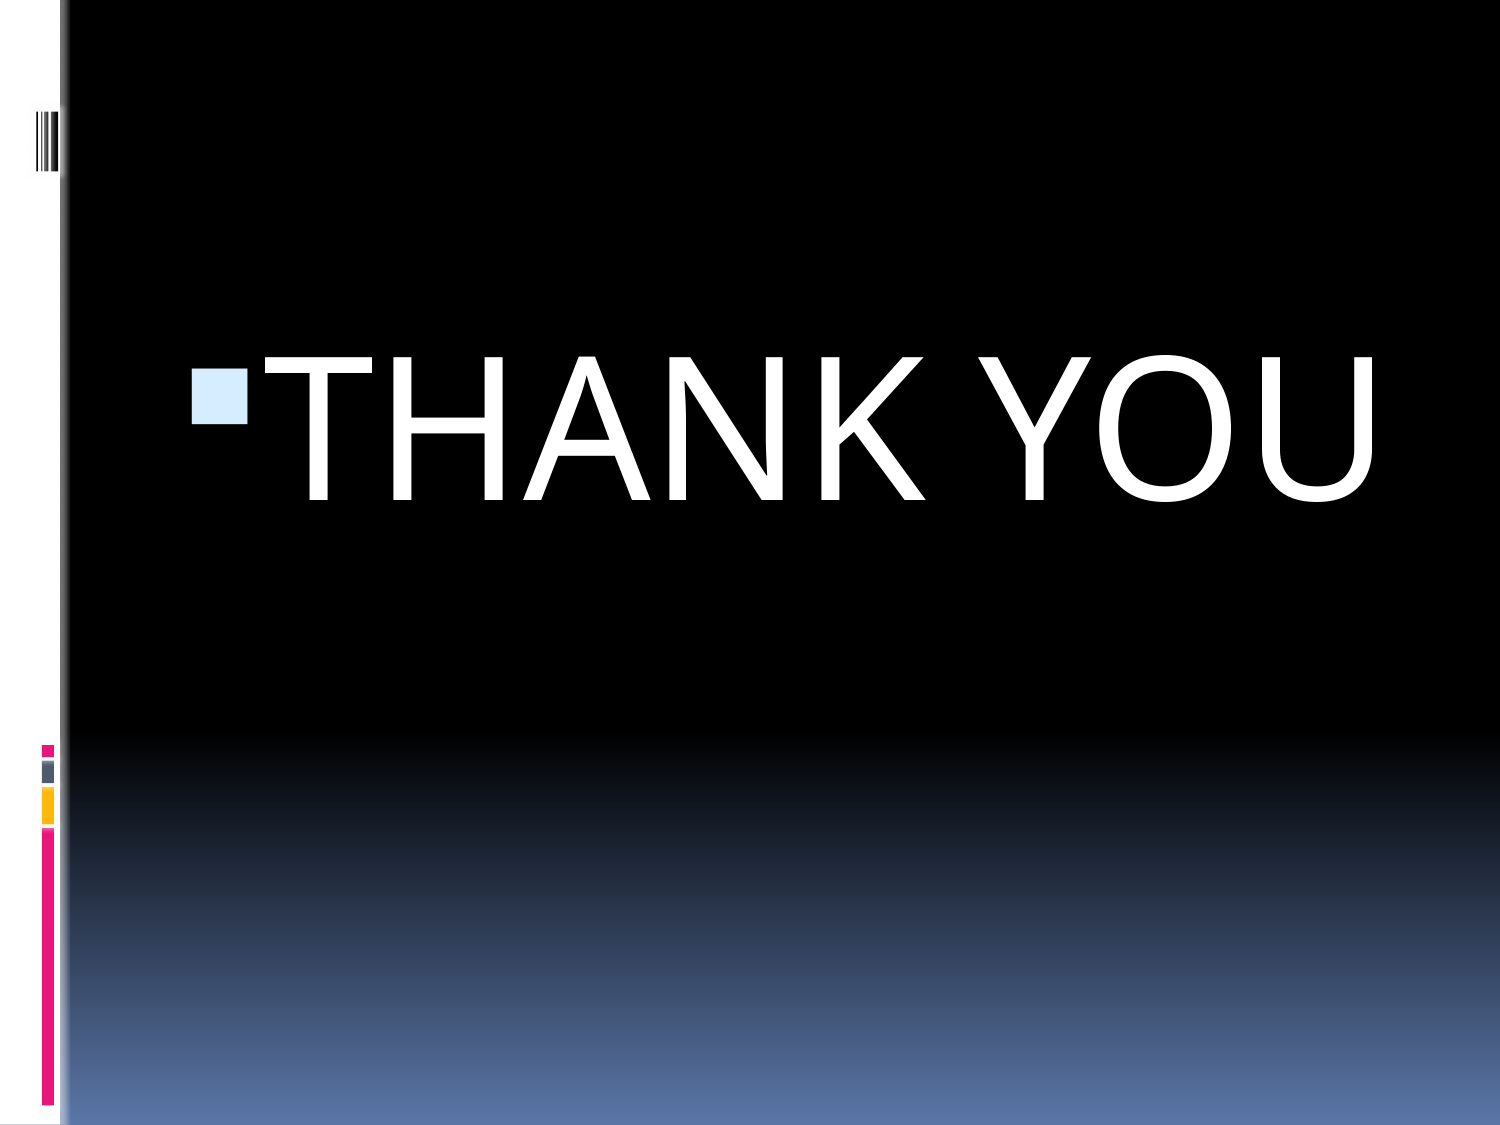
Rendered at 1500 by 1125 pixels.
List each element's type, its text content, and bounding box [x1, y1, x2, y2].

list THANK YOU [150, 292, 1425, 1043]
